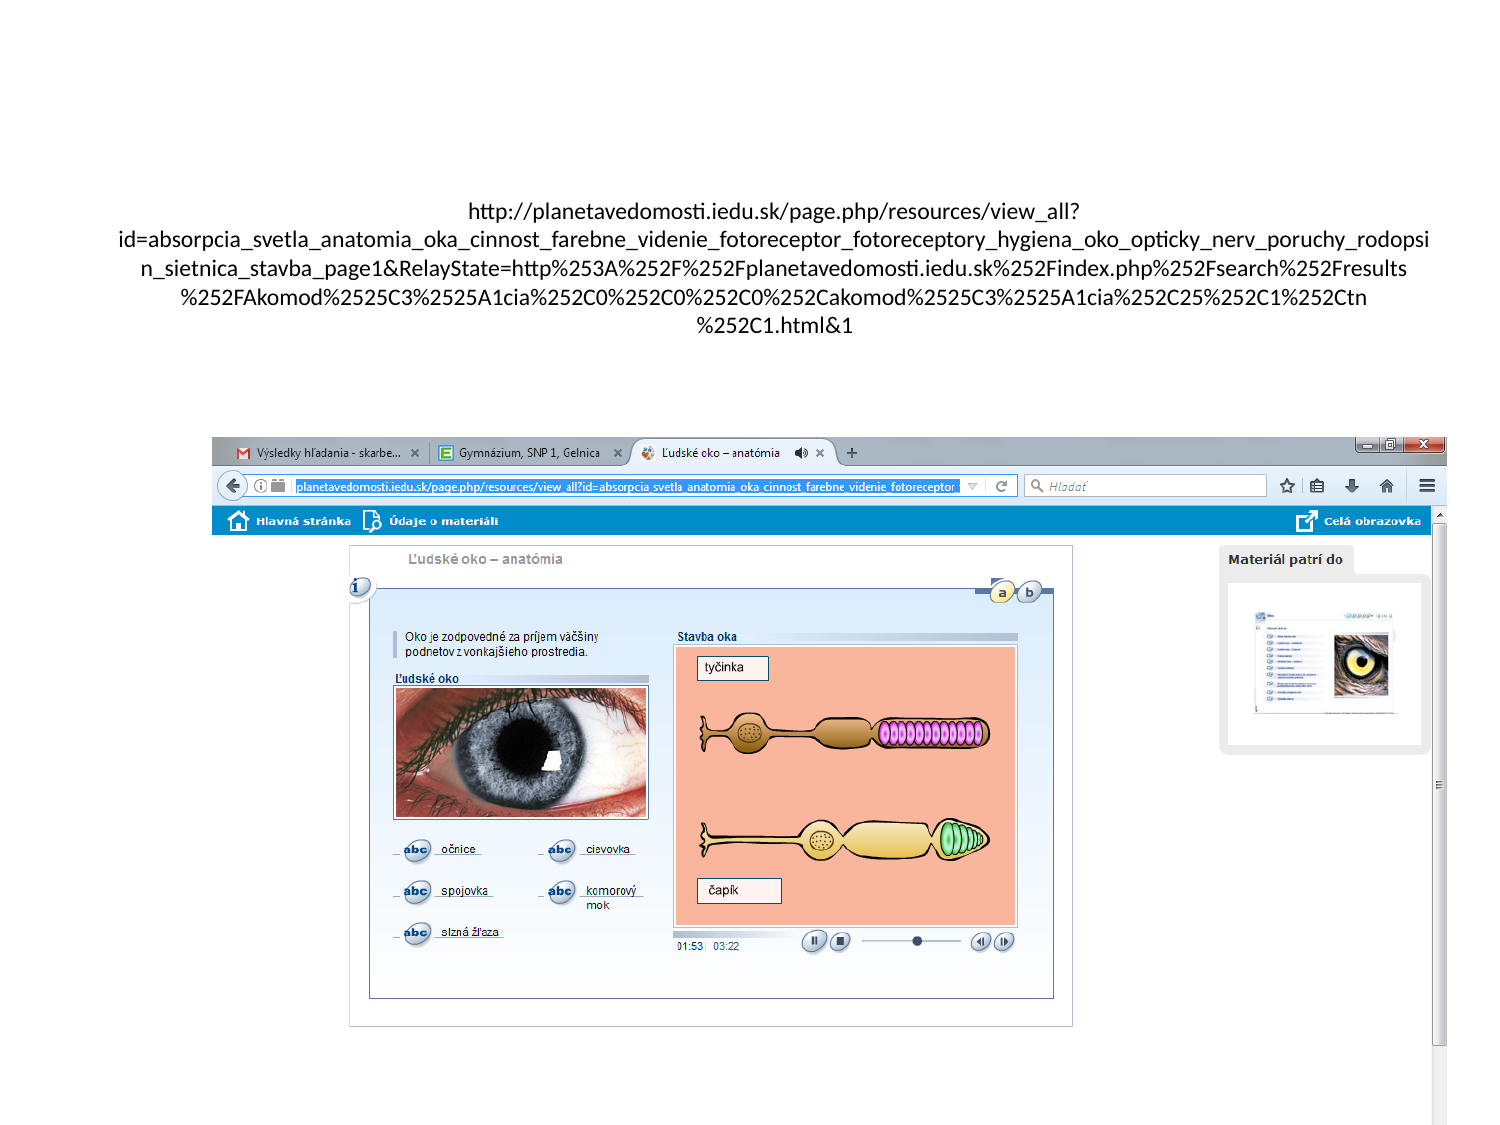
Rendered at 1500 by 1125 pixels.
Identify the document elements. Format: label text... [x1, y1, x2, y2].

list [212, 437, 1447, 1125]
title http://planetavedomosti.iedu.sk/page.php/resources/view_all?id=absorpcia_svetla_anatomia_oka_cinnost_farebne_videnie_fotoreceptor_fotoreceptory_hygiena_oko_opticky_nerv_poruchy_rodopsin_sietnica_stavba_page1&RelayState=http%253A%252F%252Fplanetavedomosti.iedu.sk%252Findex.php%252Fsearch%252Fresults%252FAkomod%2525C3%2525A1cia%252C0%252C0%252C0%252Cakomod%2525C3%2525A1cia%252C25%252C1%252Ctn%252C1.html&1 [99, 187, 1450, 375]
